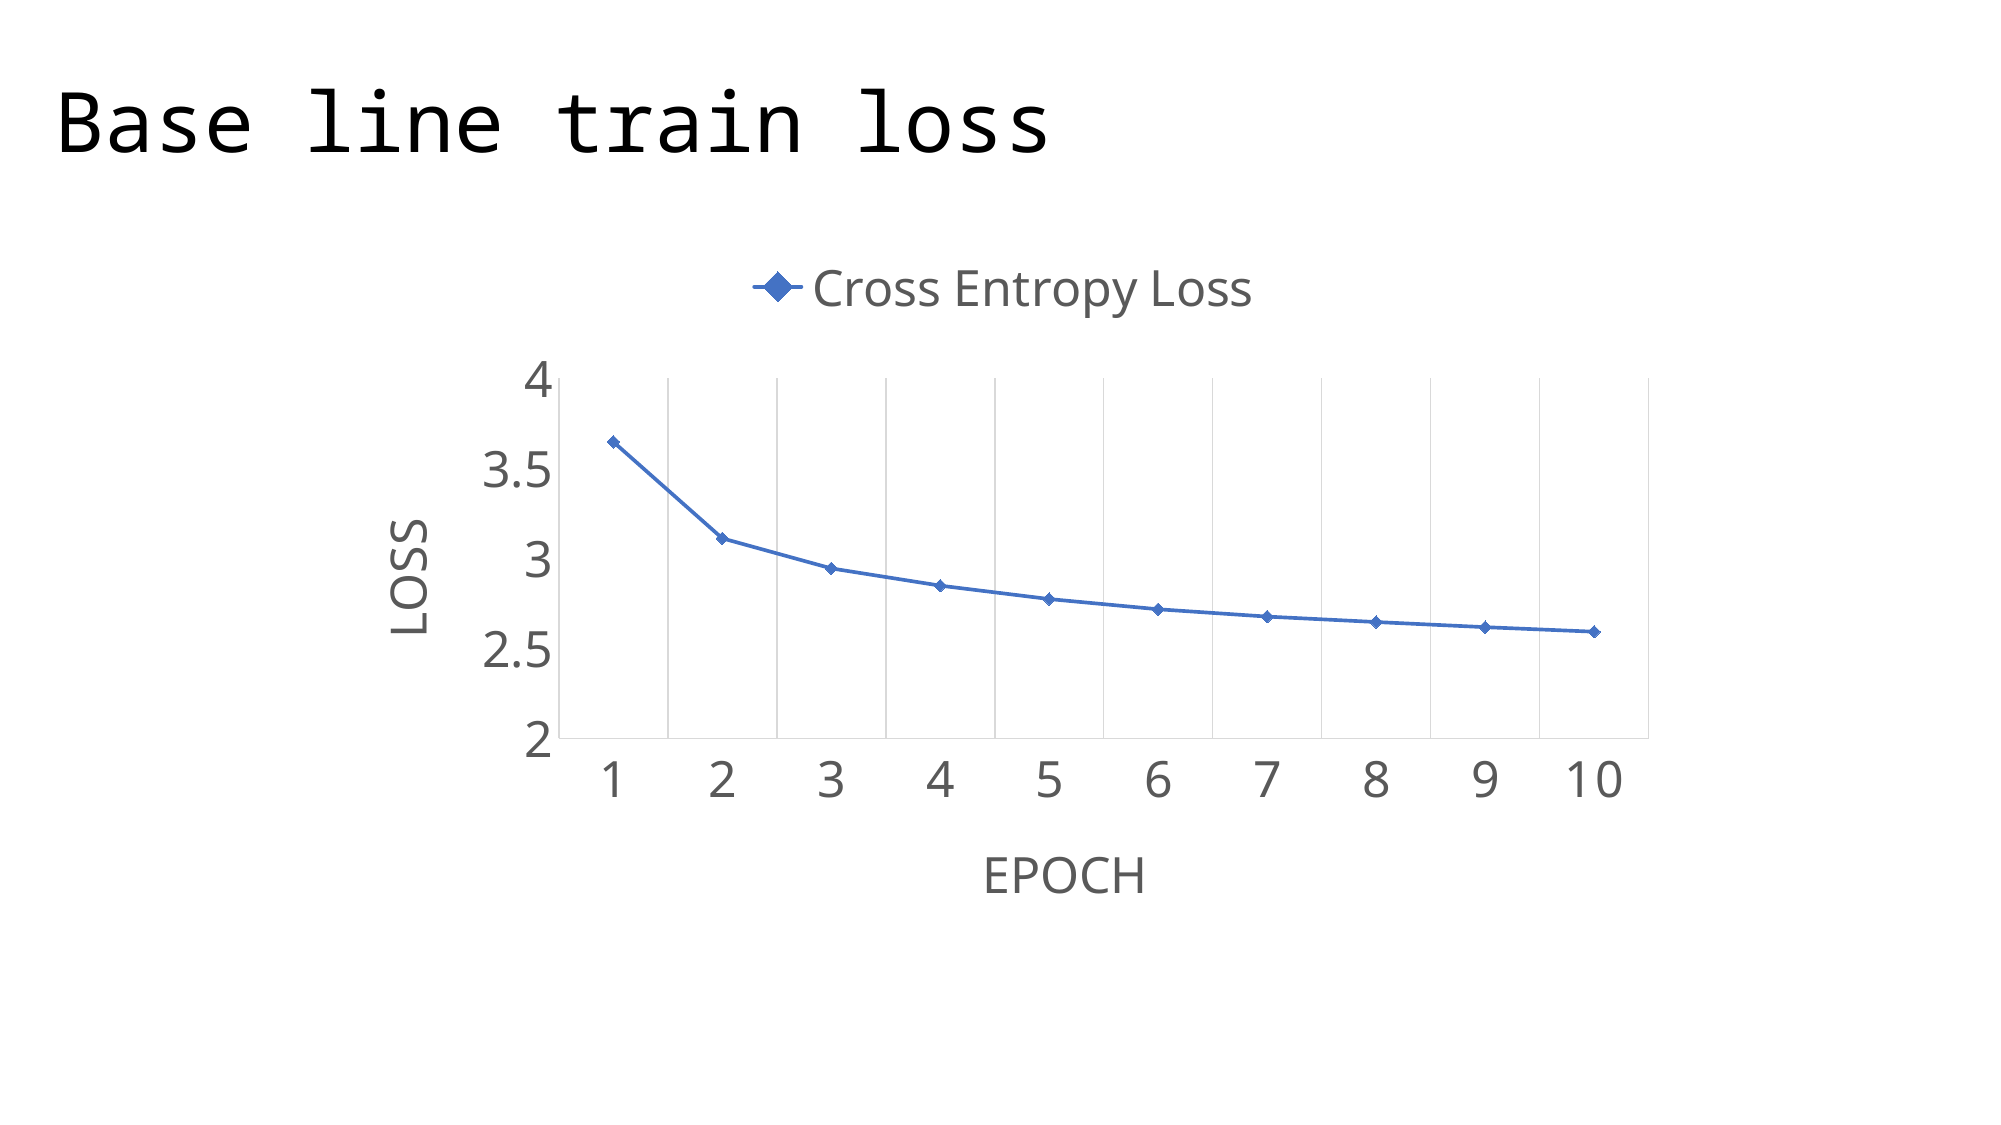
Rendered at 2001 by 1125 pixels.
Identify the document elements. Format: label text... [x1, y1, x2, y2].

chart [331, 232, 1676, 948]
text_box Base line train loss [39, 19, 1892, 233]
